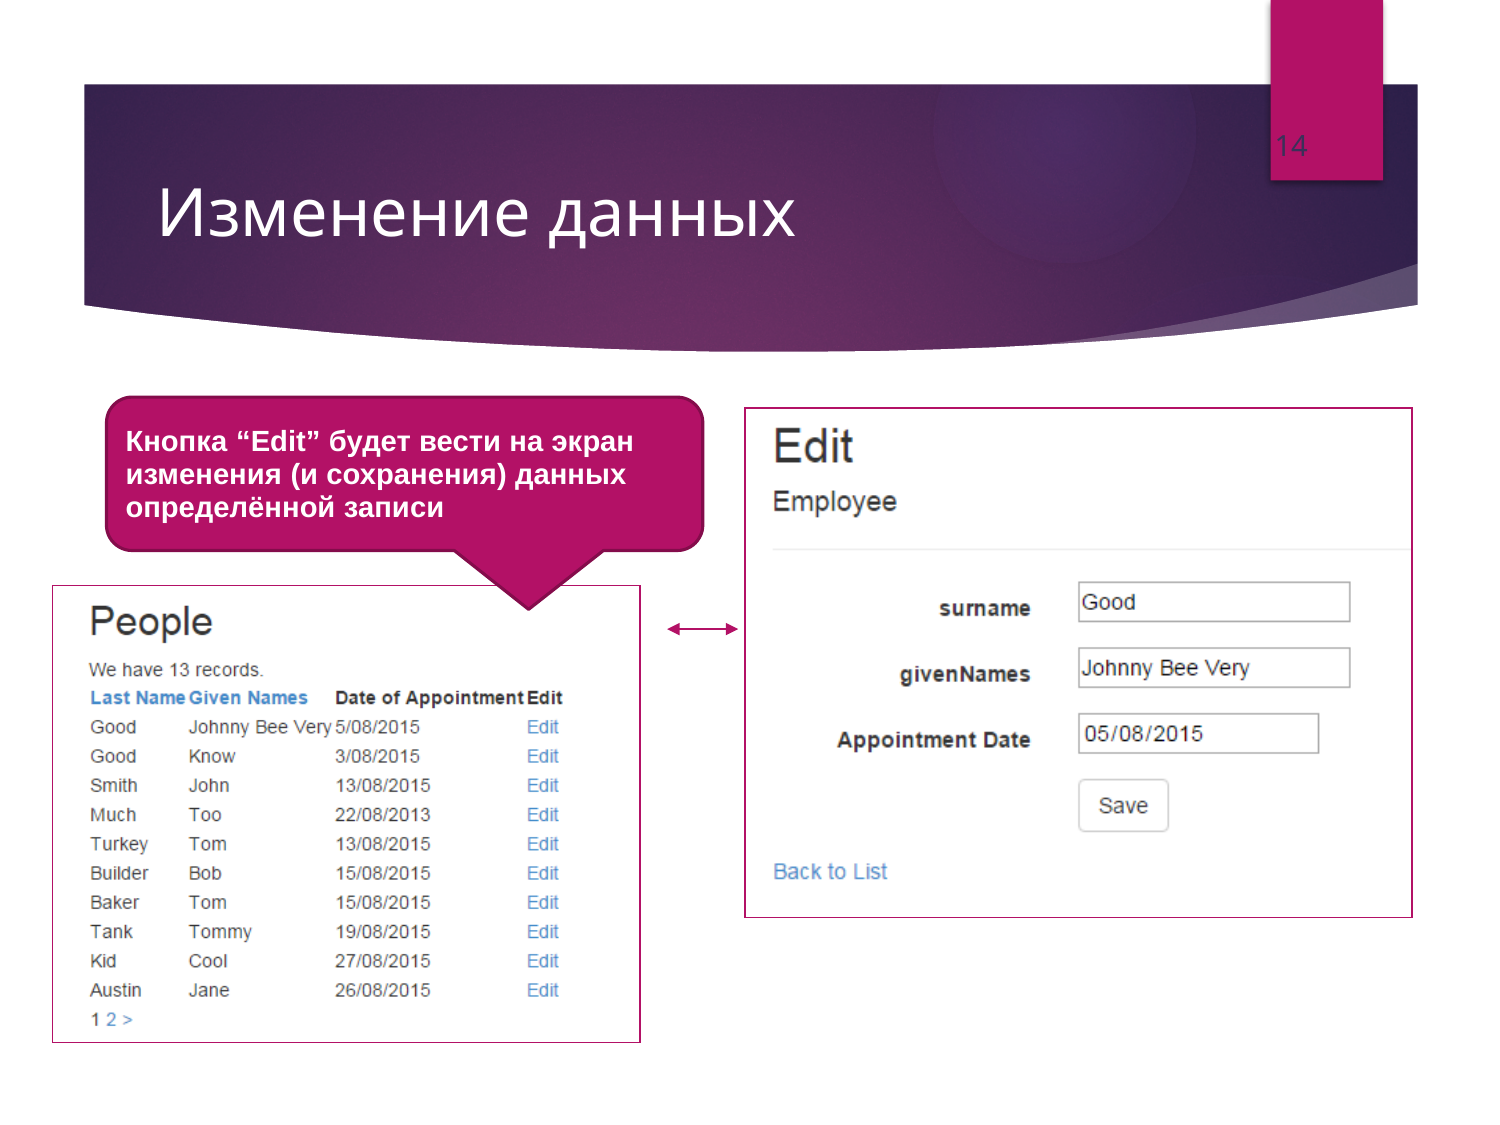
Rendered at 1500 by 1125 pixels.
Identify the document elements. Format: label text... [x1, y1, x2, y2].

picture [745, 408, 1412, 918]
slide_number 14 [1259, 48, 1390, 175]
text_box Кнопка “Edit” будет вести на экран изменения (и сохранения) данных определённой записи [104, 395, 705, 584]
picture [52, 585, 640, 1042]
title Изменение данных [141, 152, 1183, 269]
